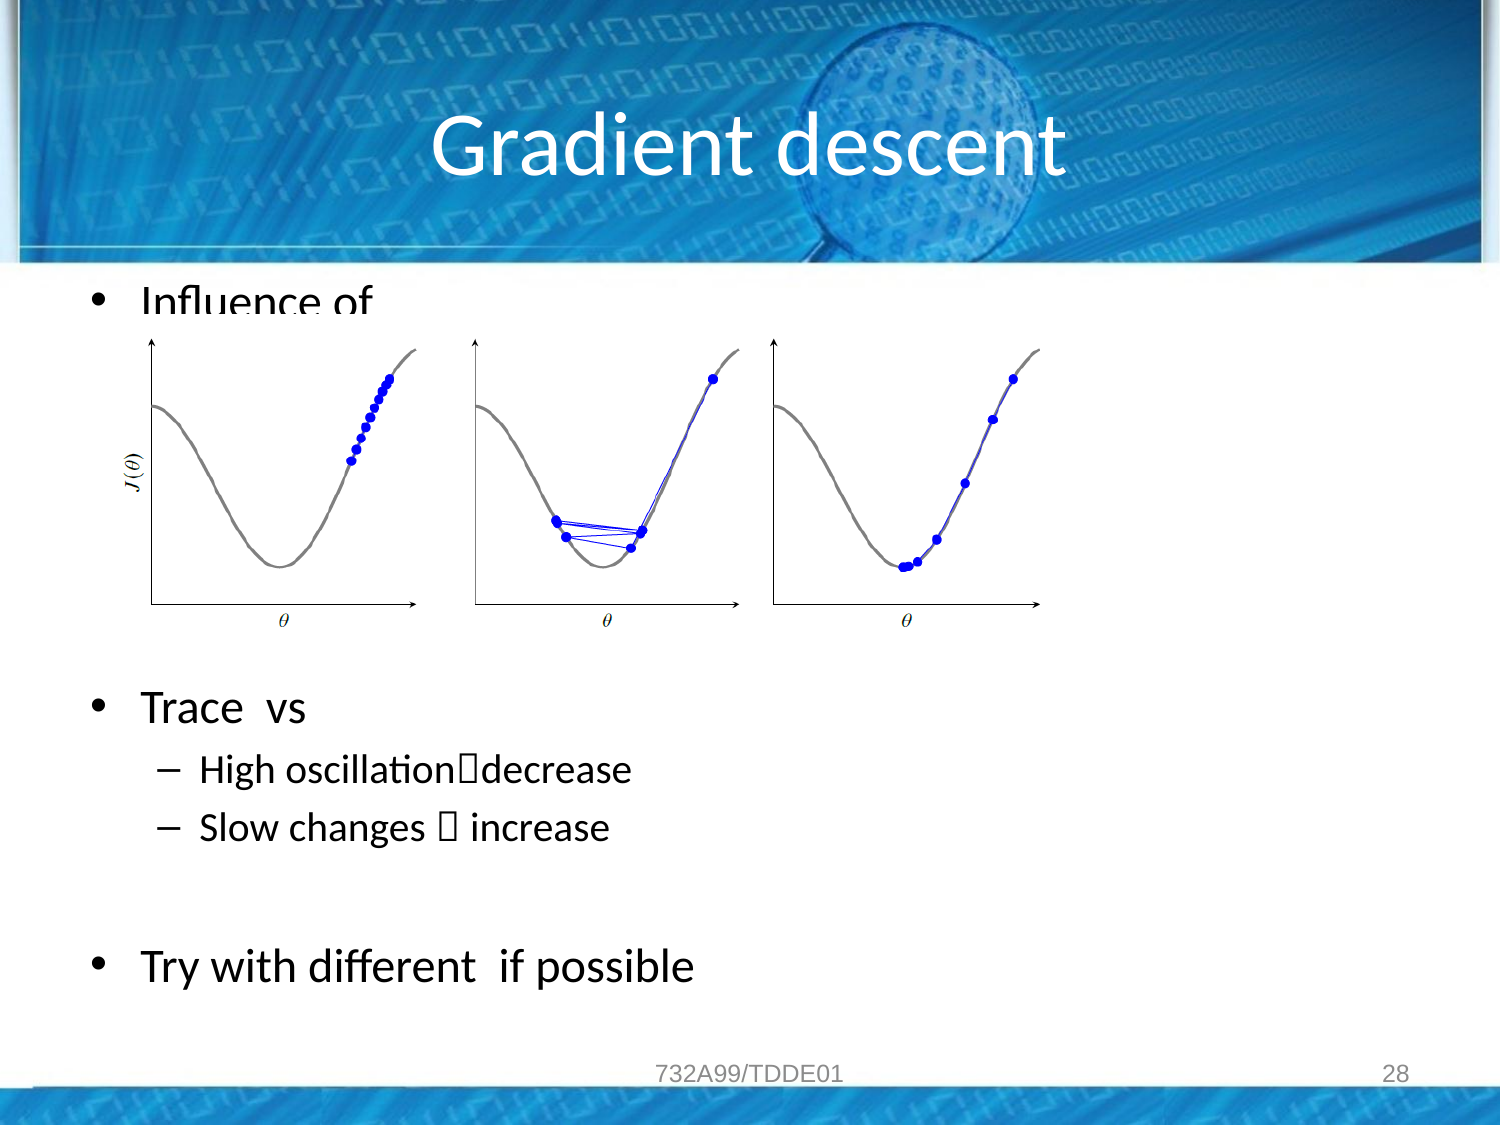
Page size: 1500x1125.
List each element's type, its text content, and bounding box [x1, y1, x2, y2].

picture [0, 0, 1500, 1125]
footer 732A99/TDDE01 [512, 1042, 988, 1103]
slide_number 28 [1074, 1042, 1425, 1103]
title Gradient descent [75, 45, 1425, 233]
